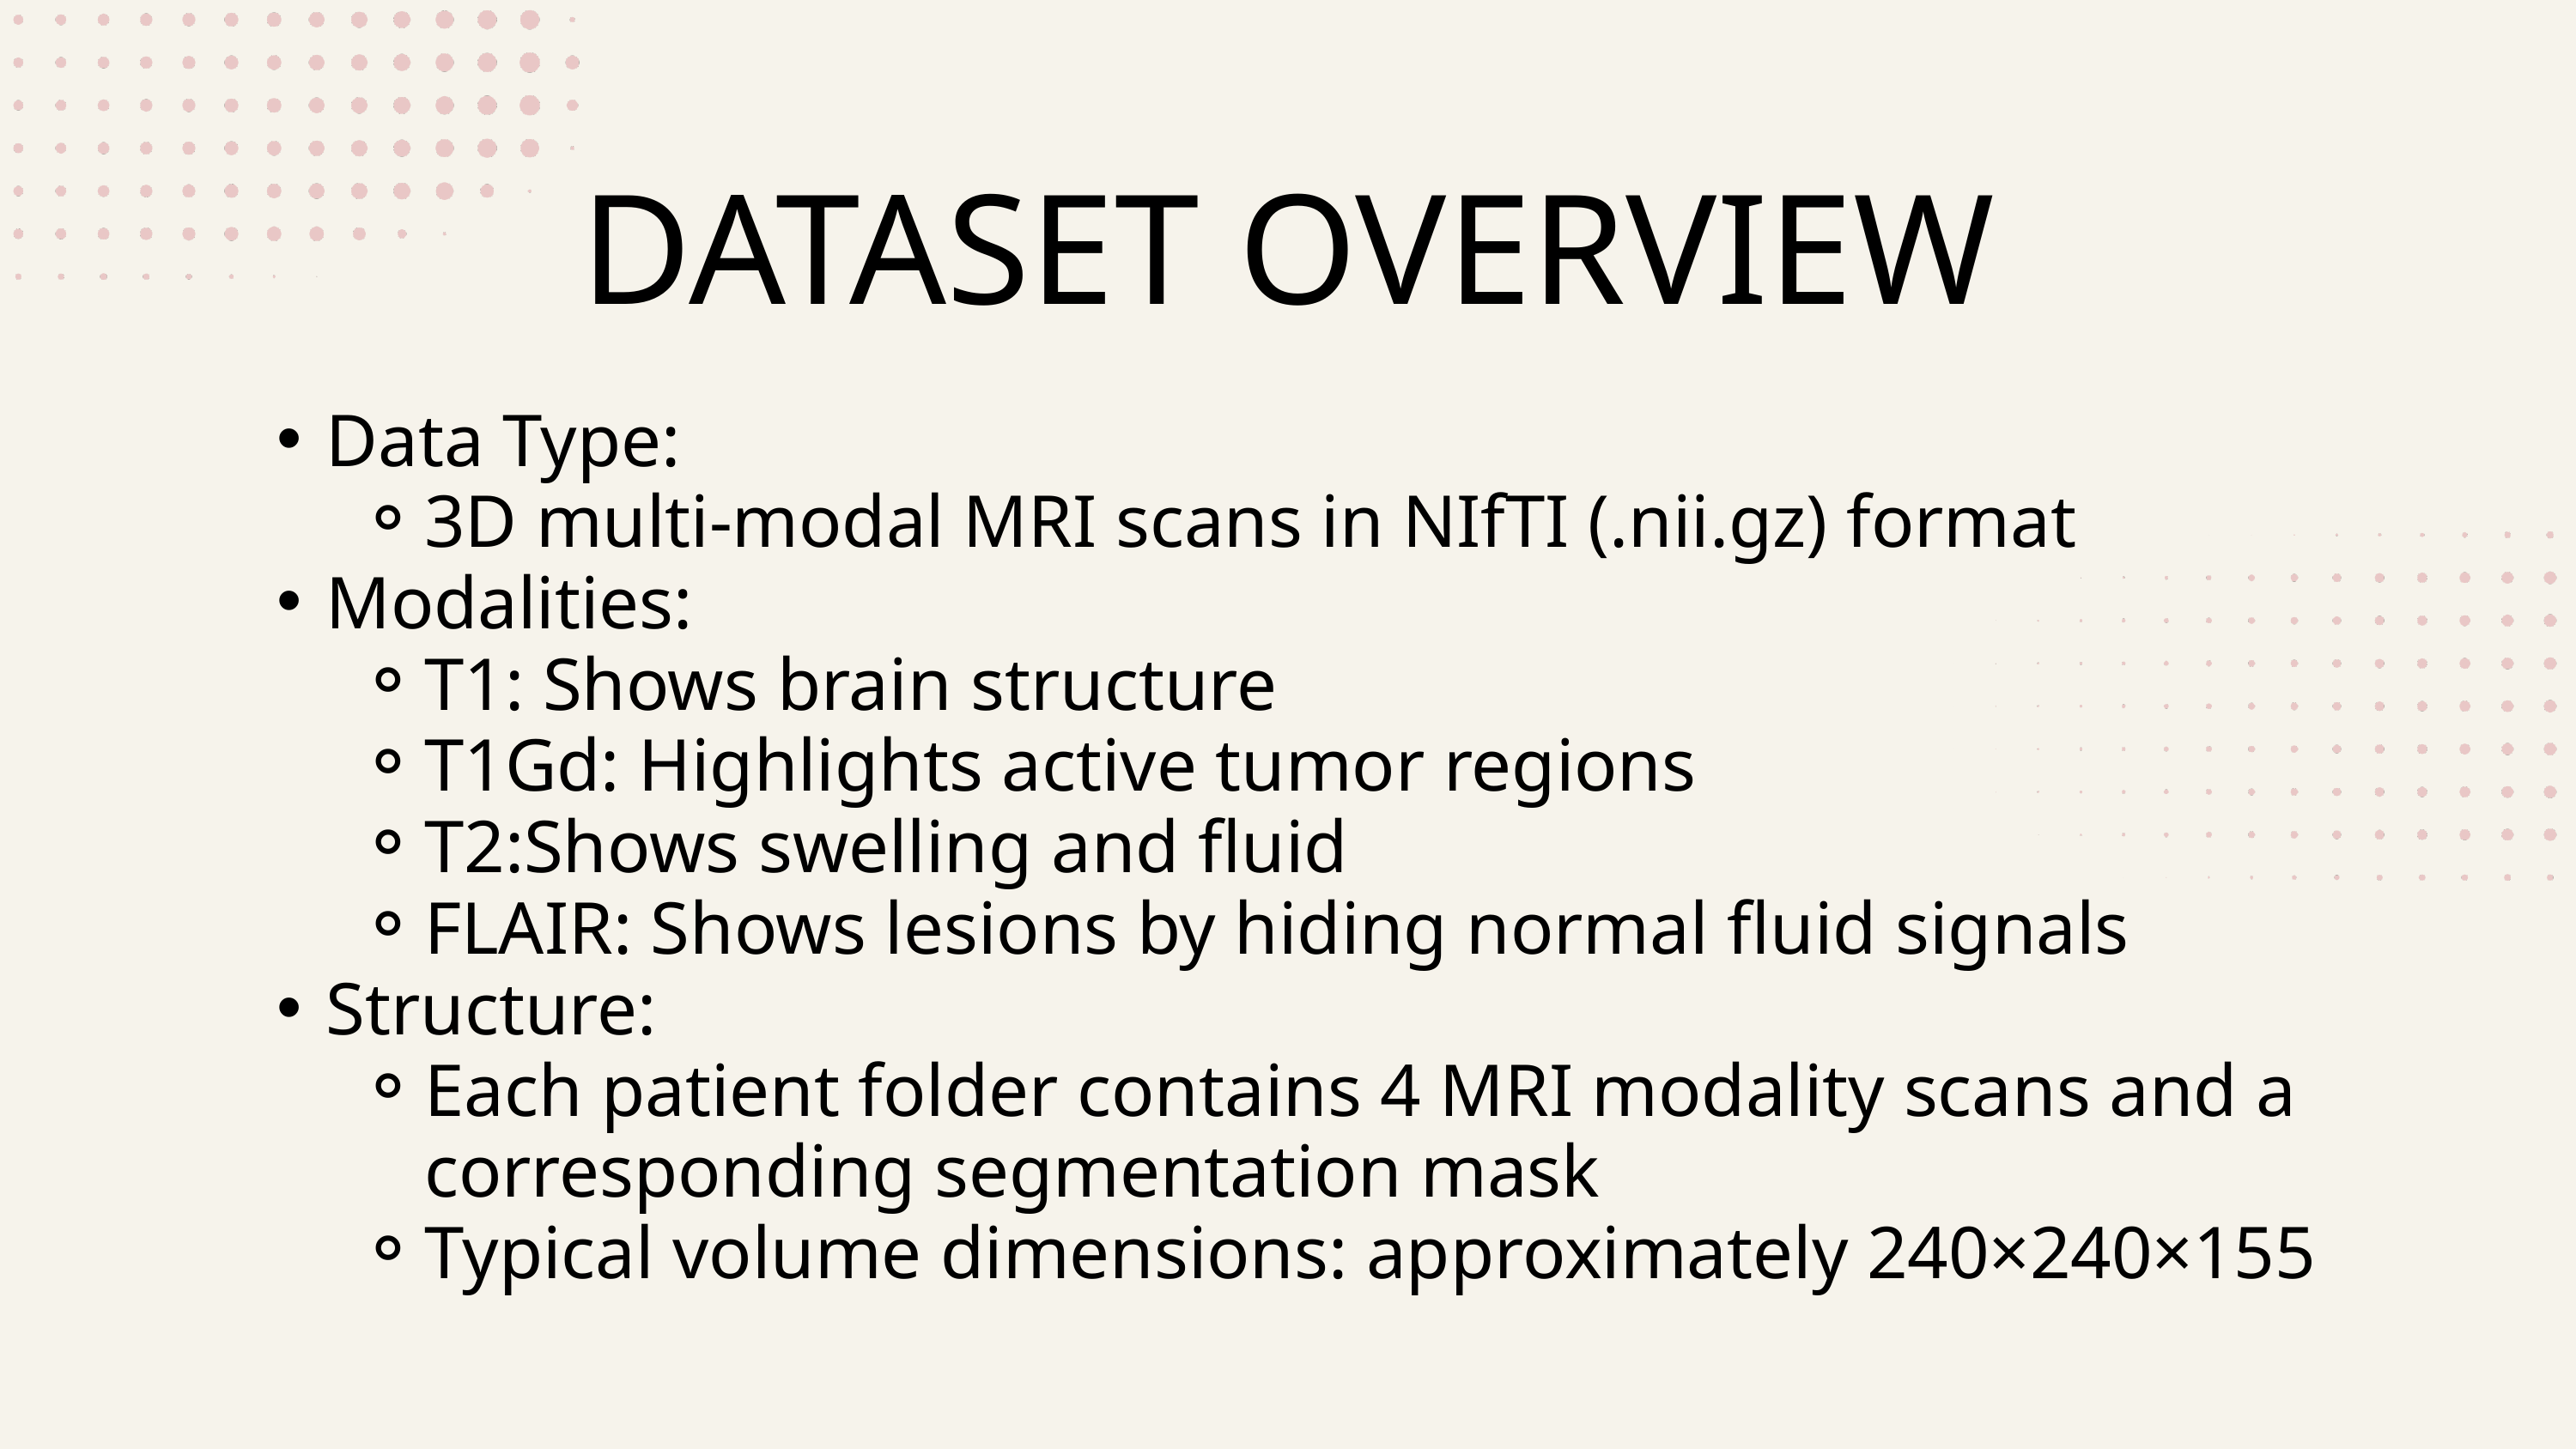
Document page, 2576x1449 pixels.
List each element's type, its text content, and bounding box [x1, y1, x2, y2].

text_box Data Type: 3D multi-modal MRI scans in NIfTI (.nii.gz) format Modalities: T1: Shows brain structure T1Gd: Highlights active tumor regions T2:Shows swelling and fluid FLAIR: Shows lesions by hiding normal fluid signals Structure: Each patient folder contains 4 MRI modality scans and a corresponding segmentation mask Typical volume dimensions: approximately 240×240×155 [227, 318, 2454, 1449]
text_box [0, 0, 580, 280]
text_box DATASET OVERVIEW [359, 122, 2216, 336]
text_box [1953, 530, 2576, 881]
